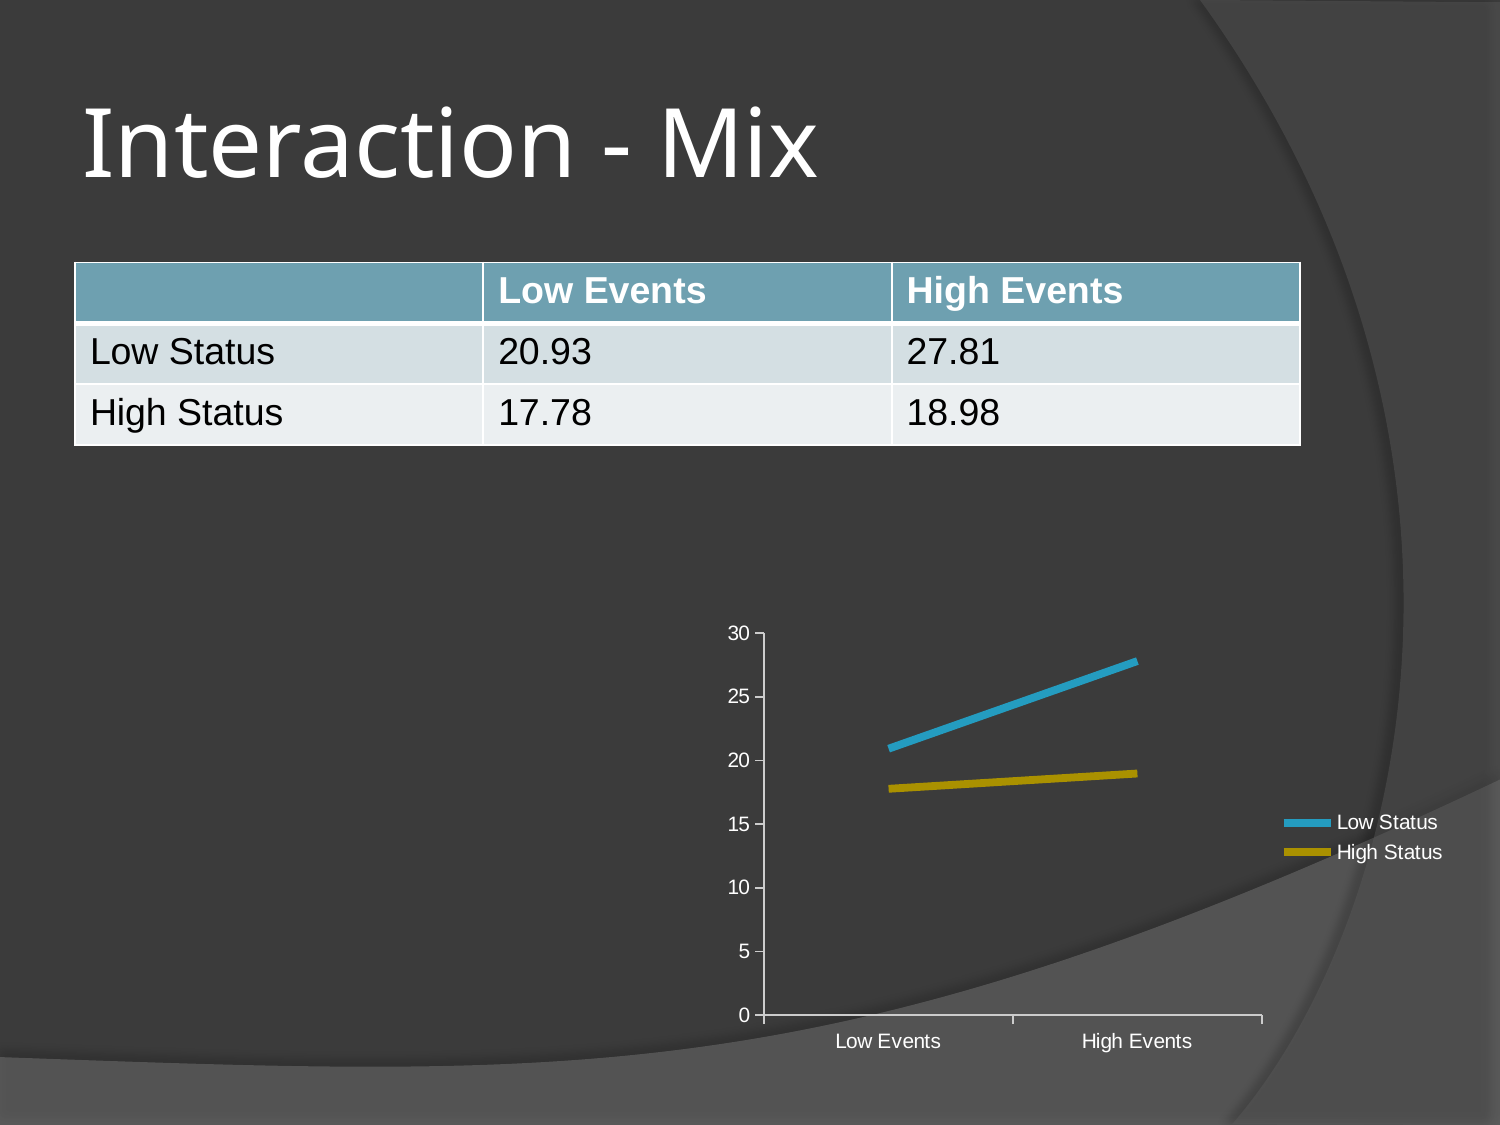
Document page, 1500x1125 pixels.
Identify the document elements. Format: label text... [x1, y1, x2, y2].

table_header High Events [893, 263, 1299, 321]
table_header Low Events [484, 263, 891, 321]
chart [712, 612, 1463, 1063]
table_cell 18.98 [893, 385, 1299, 444]
table_cell High Status [76, 385, 482, 444]
table_cell 20.93 [484, 326, 891, 383]
table_cell Low Status [76, 326, 482, 383]
table_cell 27.81 [893, 326, 1299, 383]
table_header [76, 263, 482, 321]
title Interaction - Mix [75, 45, 1300, 233]
table_cell 17.78 [484, 385, 891, 444]
